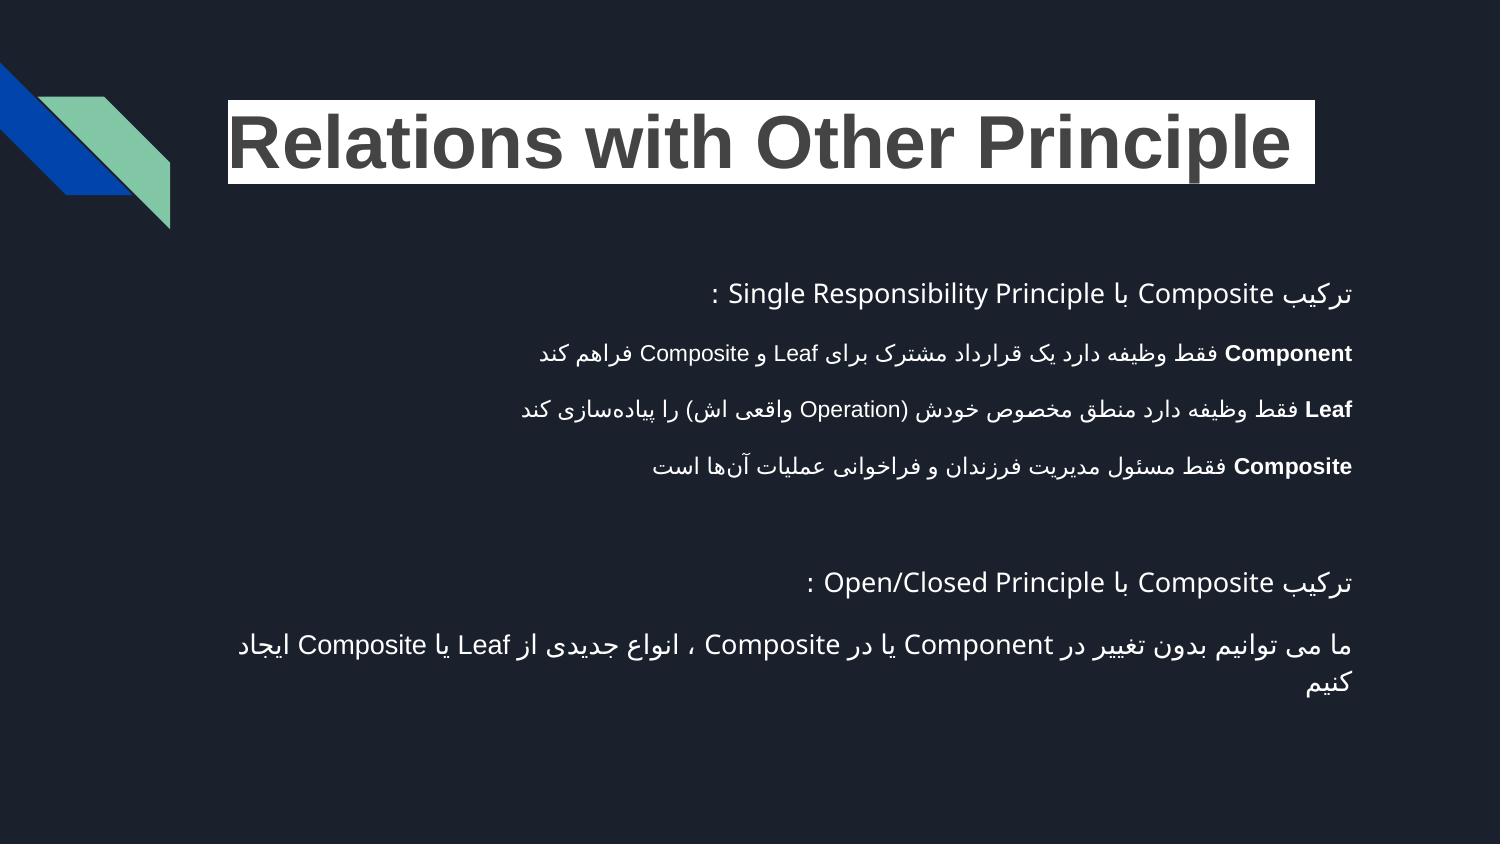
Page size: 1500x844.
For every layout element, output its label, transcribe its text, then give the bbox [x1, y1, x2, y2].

list ترکیب Composite با Single Responsibility Principle : Component فقط وظیفه دارد یک قرارداد مشترک برای Leaf و Composite فراهم کند Leaf فقط وظیفه دارد منطق مخصوص خودش (Operation واقعی‌ اش) را پیاده‌سازی کند Composite فقط مسئول مدیریت فرزندان و فراخوانی عملیات آن‌ها است ترکیب Composite با Open/Closed Principle : ما می‌ توانیم بدون تغییر در Component یا در Composite ، انواع جدیدی از Leaf یا Composite ایجاد کنیم [212, 257, 1368, 735]
title Relations with Other Principle [212, 64, 1368, 215]
